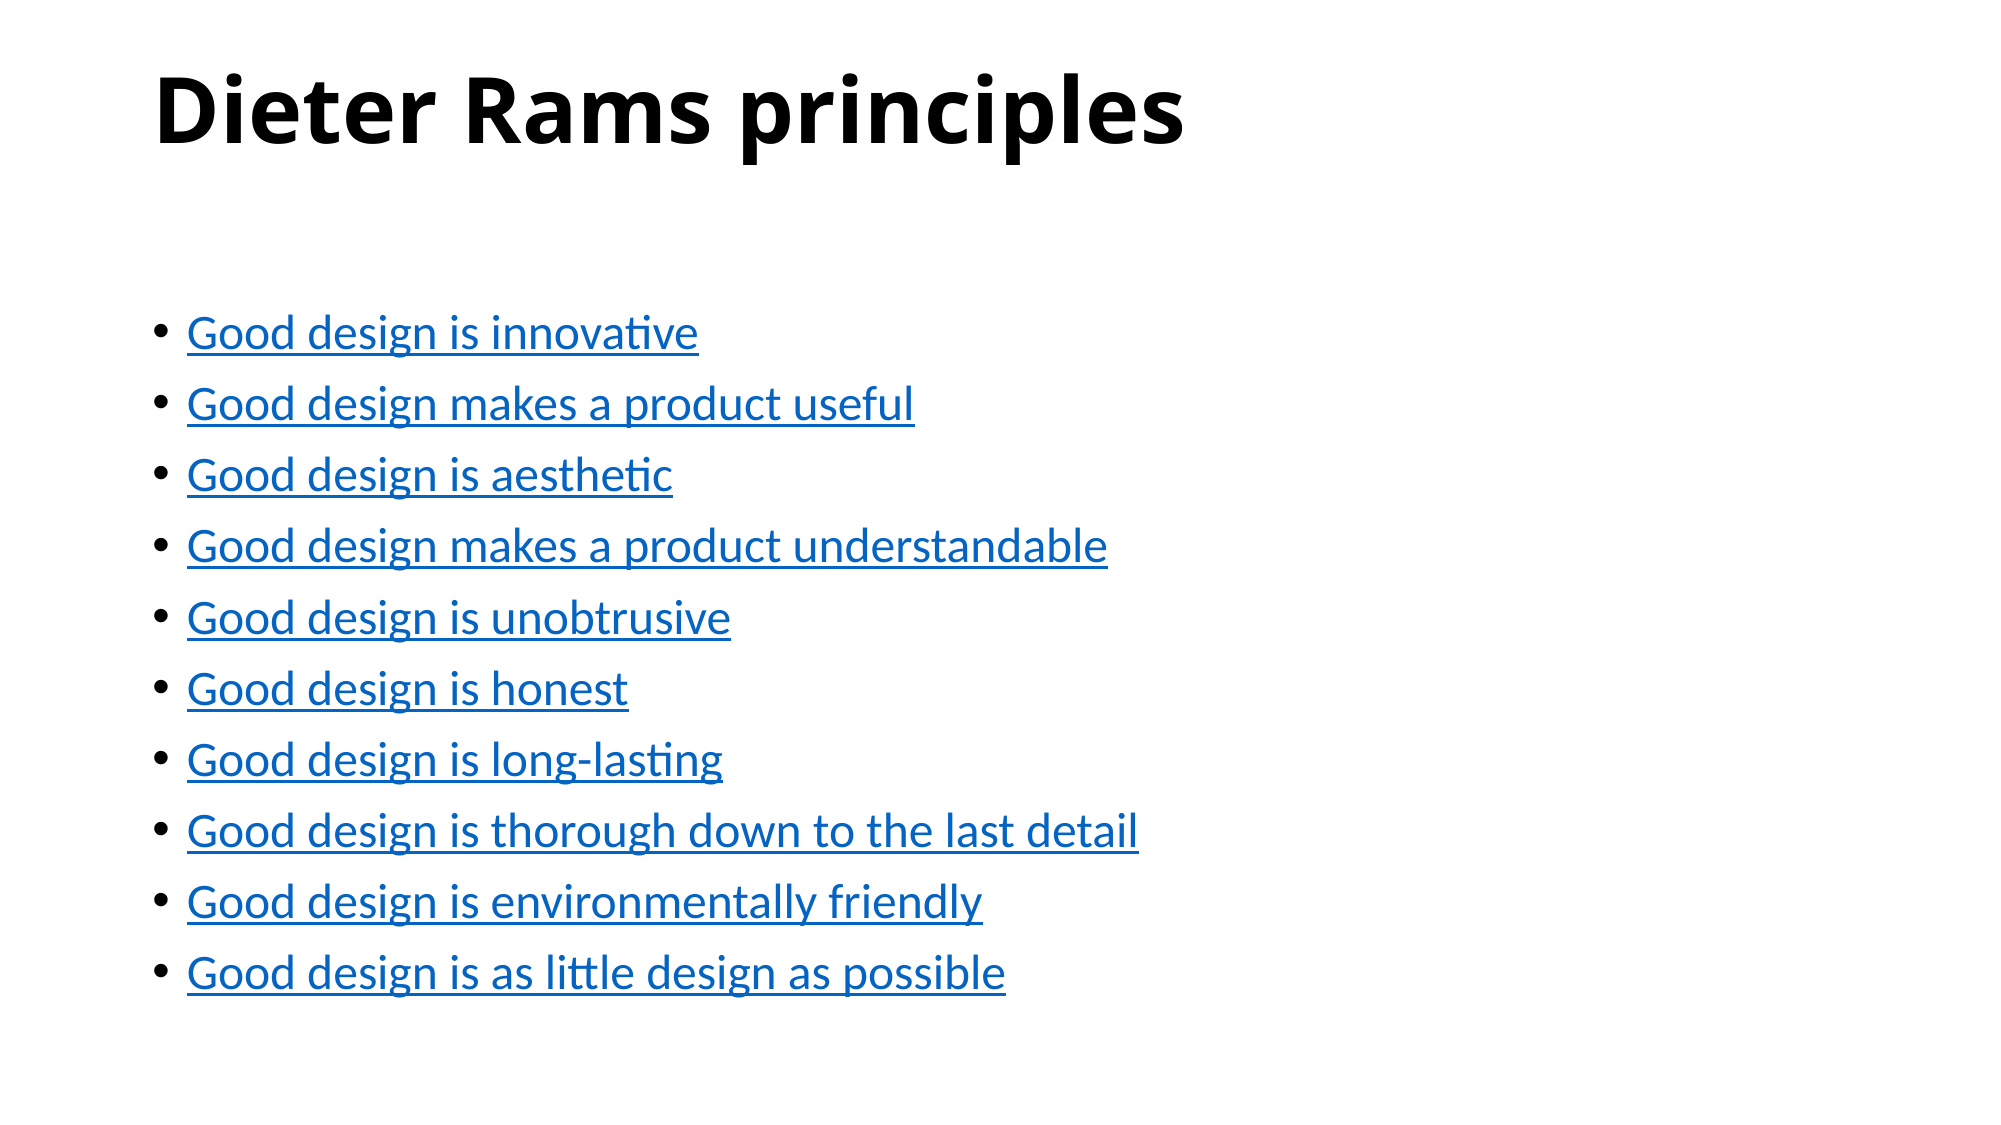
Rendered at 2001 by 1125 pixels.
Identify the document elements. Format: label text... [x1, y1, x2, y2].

list Good design is innovative Good design makes a product useful Good design is aesthetic Good design makes a product understandable Good design is unobtrusive Good design is honest Good design is long-lasting Good design is thorough down to the last detail Good design is environmentally friendly Good design is as little design as possible [137, 299, 1863, 1014]
title Dieter Rams principles [137, 59, 1863, 278]
